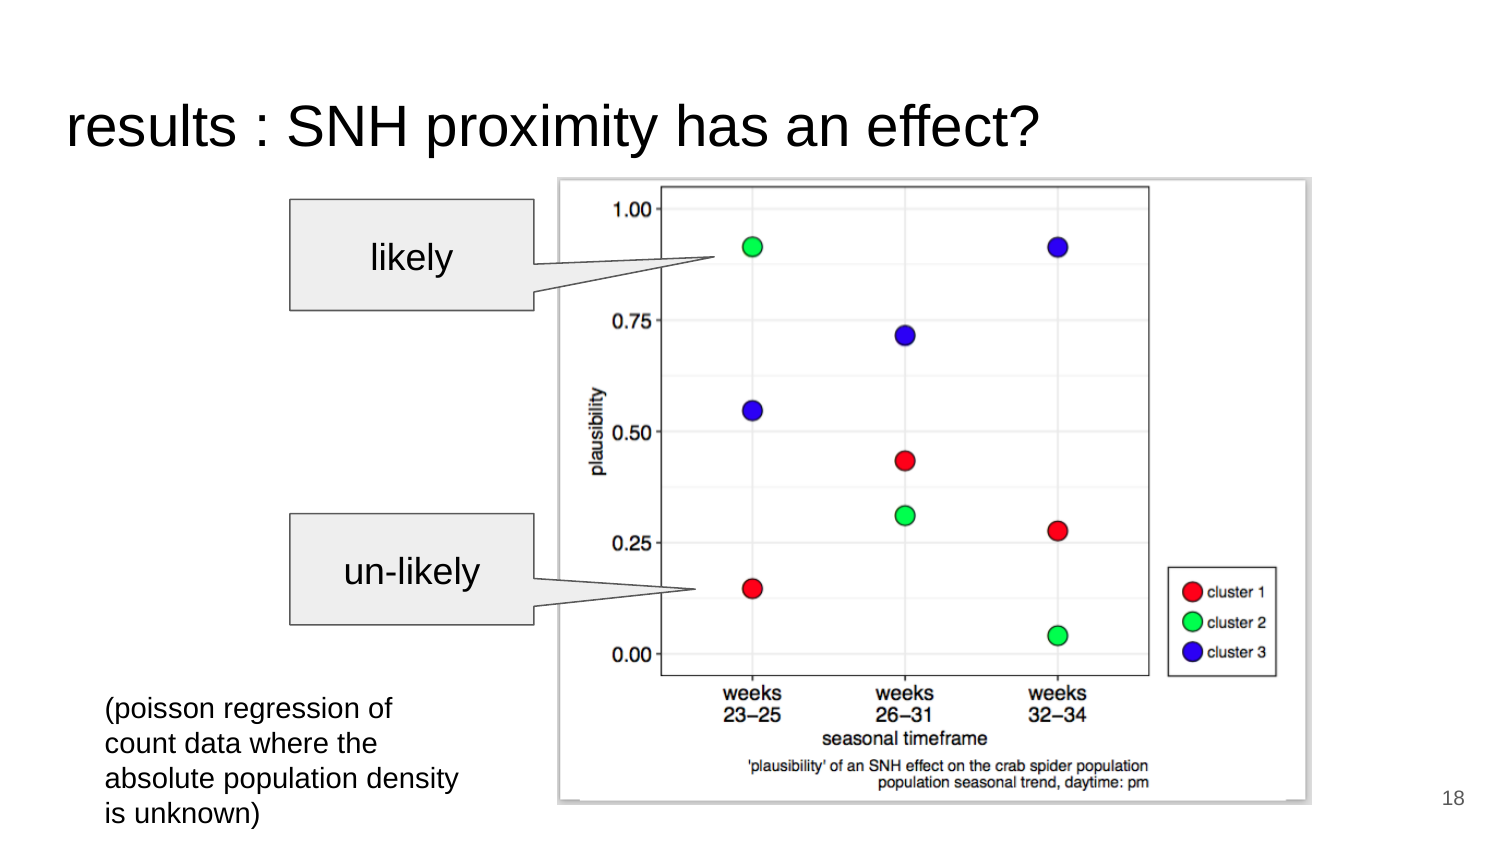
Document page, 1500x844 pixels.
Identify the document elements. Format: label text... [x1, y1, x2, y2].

text_box likely [289, 199, 552, 311]
text_box (poisson regression of count data where the absolute population density is unknown) [89, 674, 480, 830]
slide_number ‹#› [1389, 764, 1480, 830]
text_box un-likely [289, 513, 552, 625]
picture [557, 177, 1313, 805]
title results : SNH proximity has an effect? [51, 72, 1449, 167]
